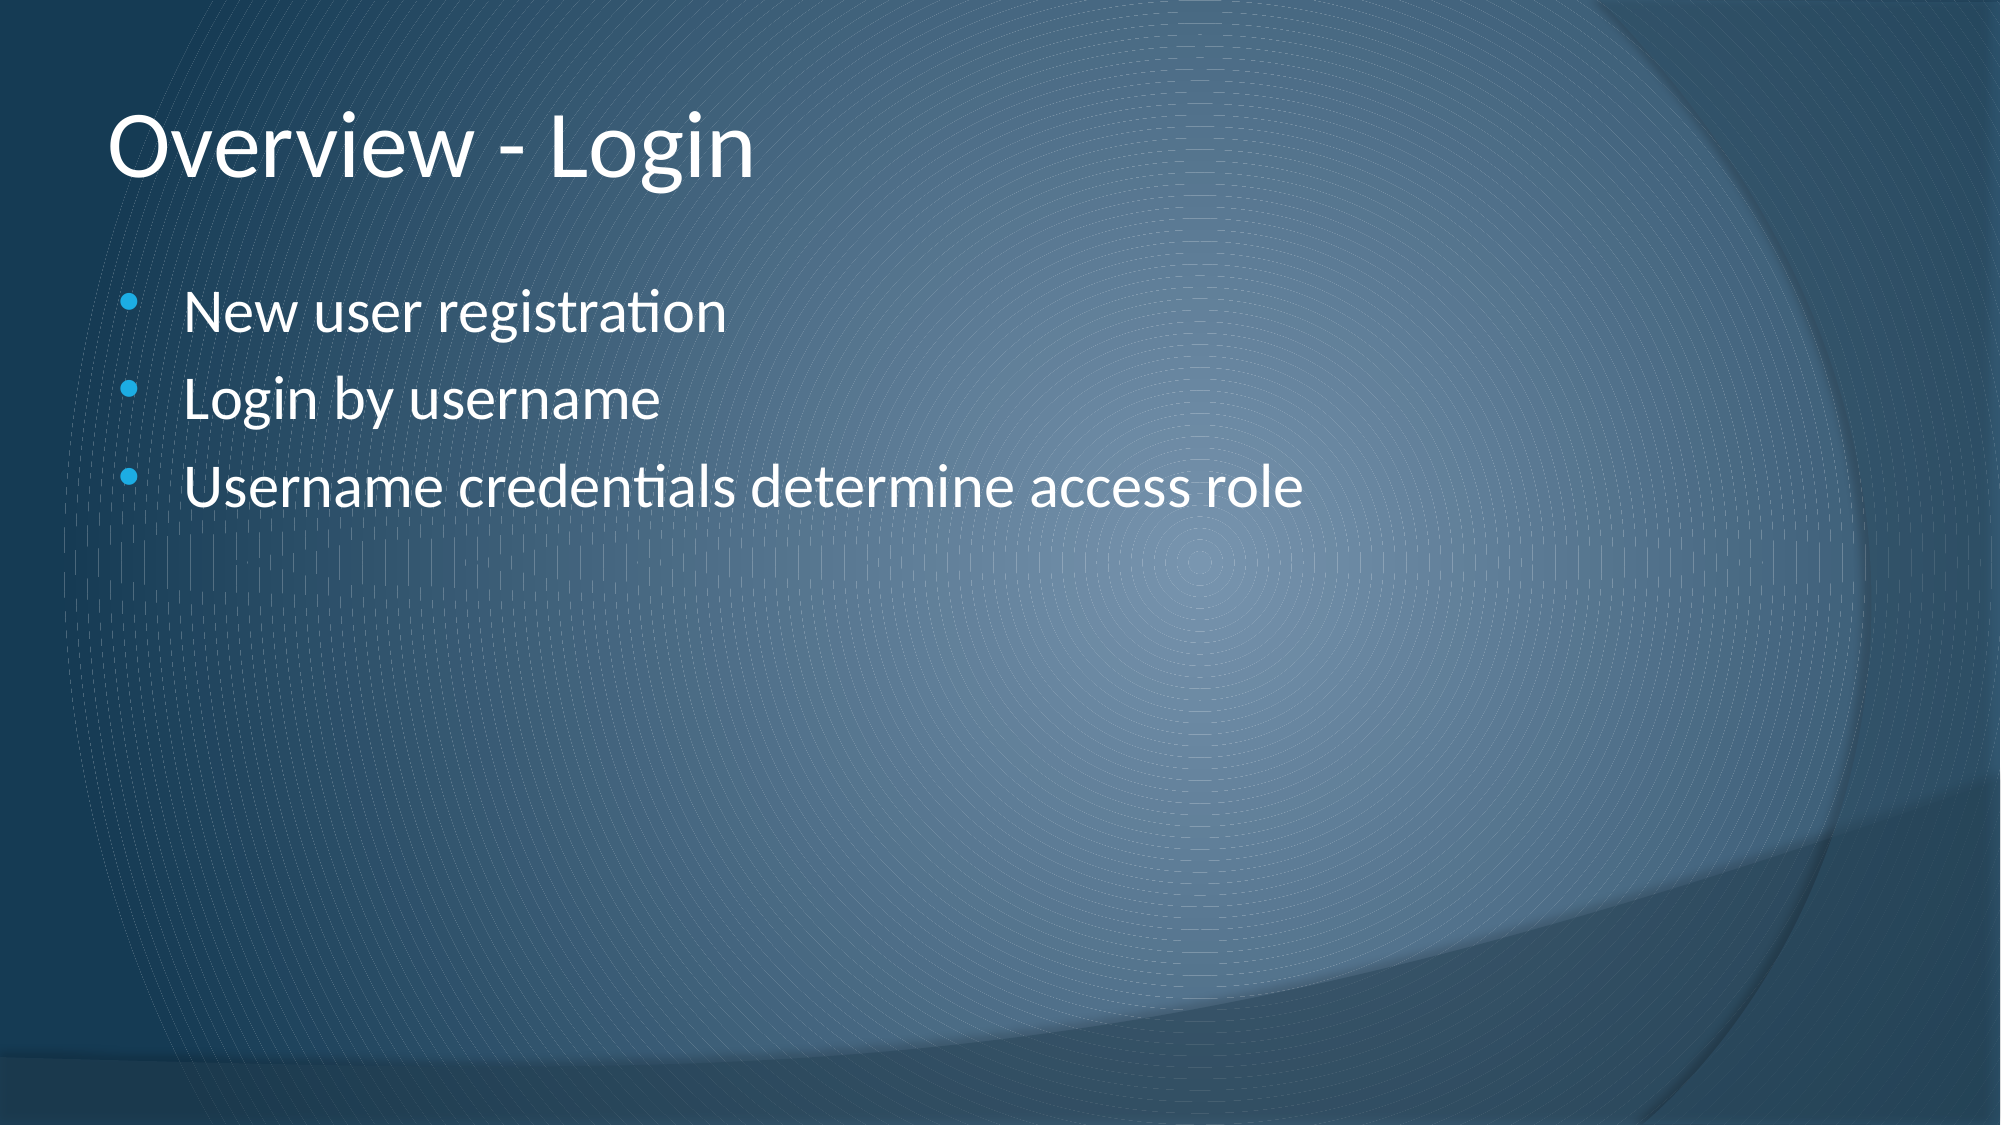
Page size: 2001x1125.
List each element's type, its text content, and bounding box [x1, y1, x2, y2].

list New user registration Login by username Username credentials determine access role [99, 262, 1734, 1005]
title Overview - Login [99, 45, 1734, 233]
